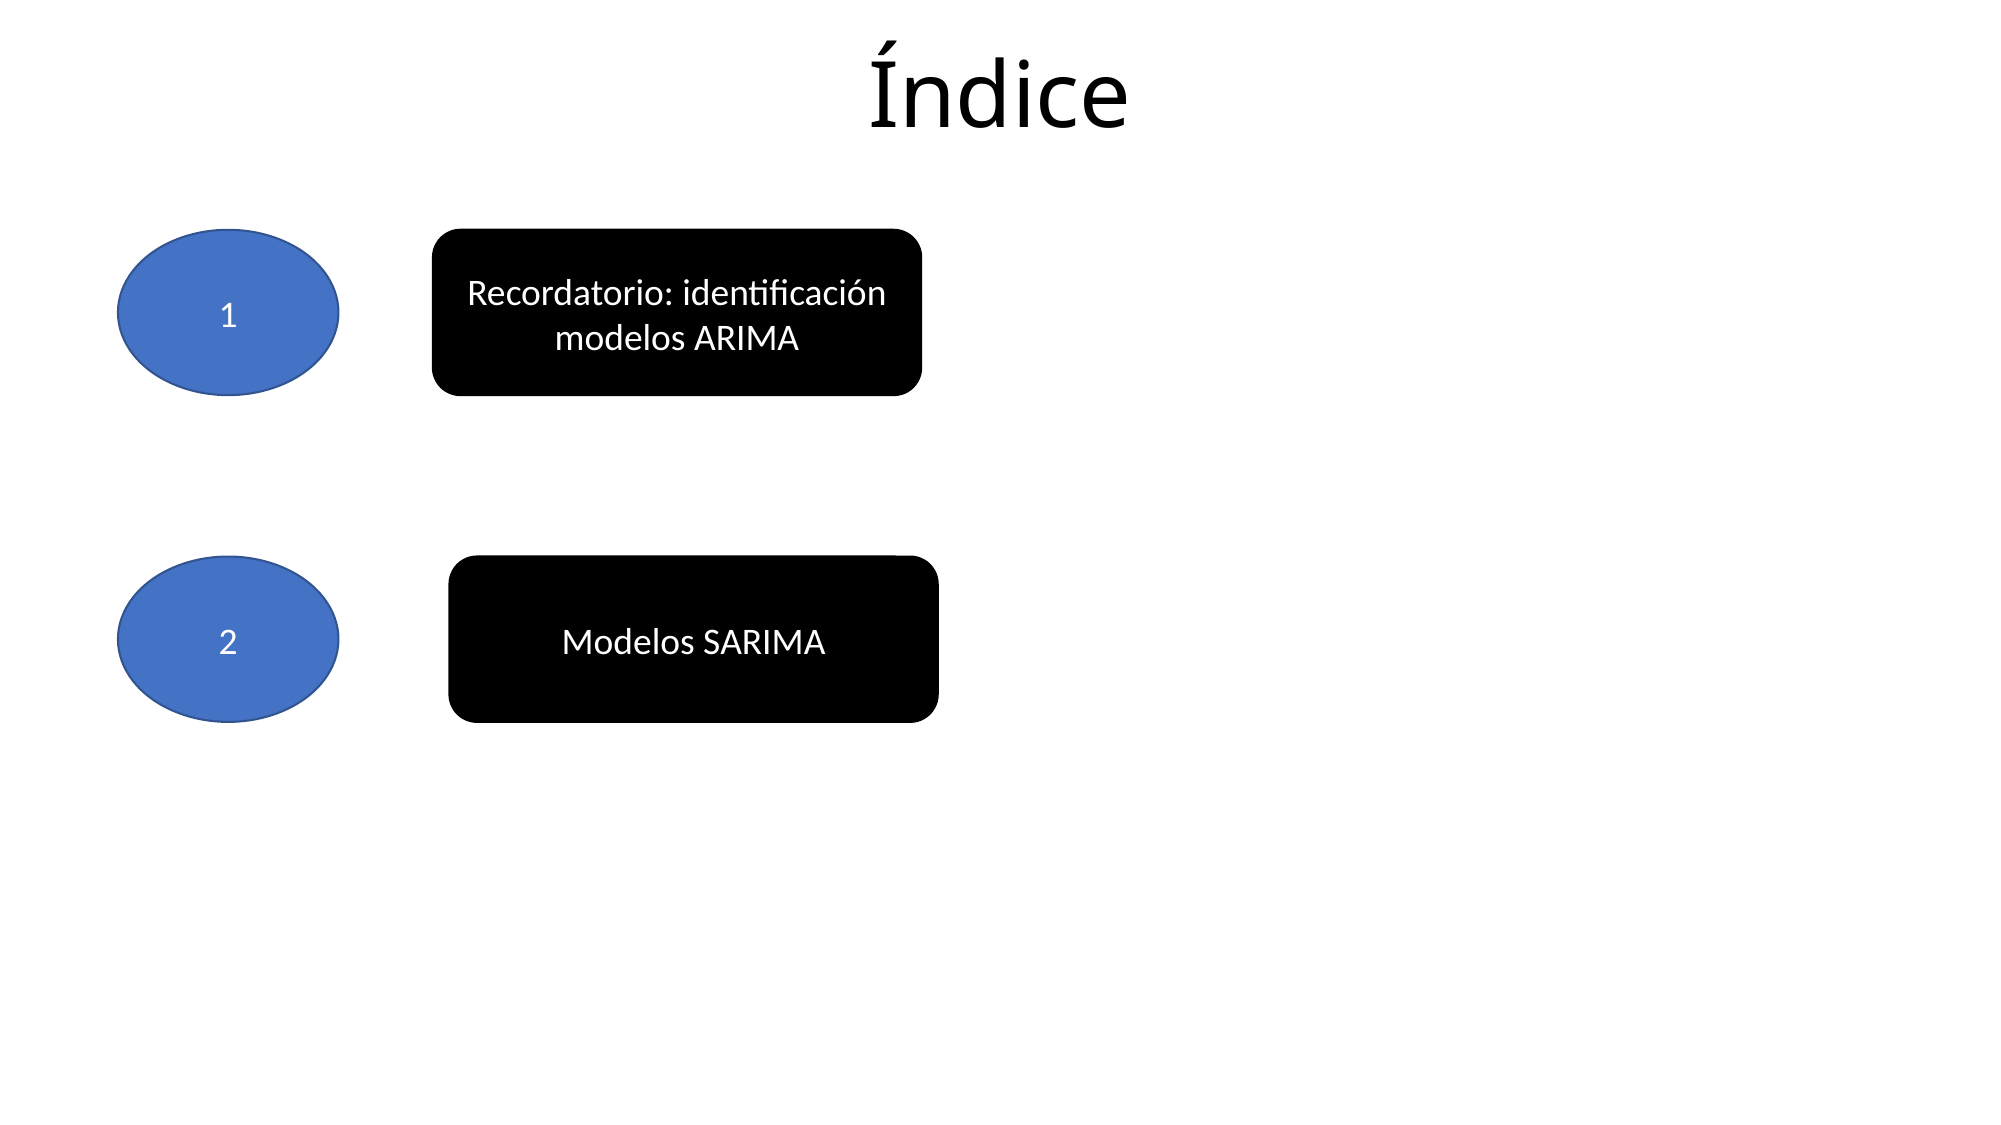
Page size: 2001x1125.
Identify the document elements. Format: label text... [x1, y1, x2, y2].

text_box Modelos SARIMA [448, 555, 939, 723]
text_box 1 [116, 228, 340, 397]
text_box Recordatorio: identificación modelos ARIMA [431, 228, 923, 397]
text_box Índice [99, 9, 1900, 173]
text_box 2 [116, 555, 340, 723]
